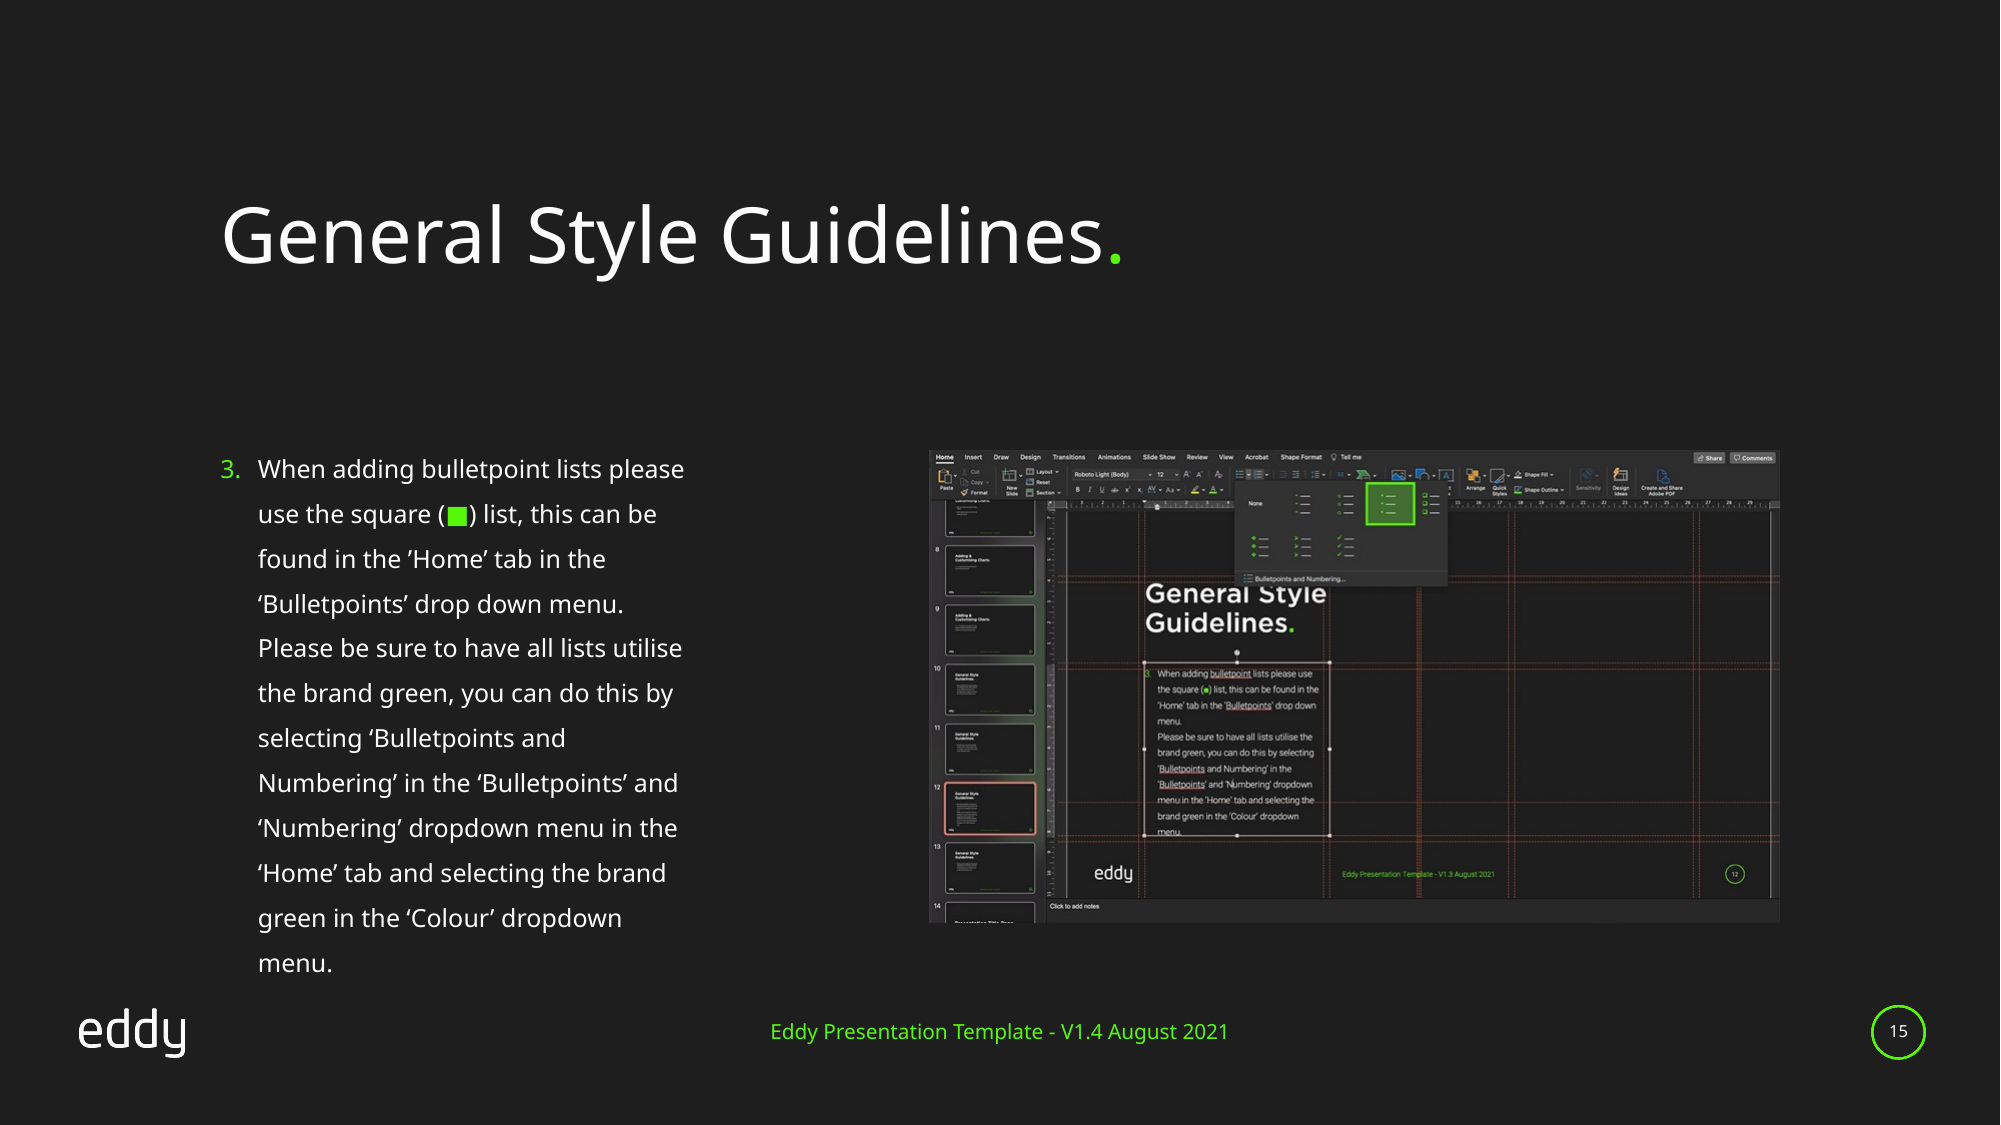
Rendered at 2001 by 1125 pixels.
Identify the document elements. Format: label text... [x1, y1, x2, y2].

list General Style Guidelines. [220, 184, 1780, 433]
text_box When adding bulletpoint lists please use the square (■) list, this can be found in the ’Home’ tab in the ‘Bulletpoints’ drop down menu. Please be sure to have all lists utilise the brand green, you can do this by selecting ‘Bulletpoints and Numbering’ in the ‘Bulletpoints’ and ‘Numbering’ dropdown menu in the ‘Home’ tab and selecting the brand green in the ‘Colour’ dropdown menu. [220, 432, 729, 923]
footer Eddy Presentation Template - V1.4 August 2021 [575, 940, 1424, 1125]
picture [929, 450, 1780, 923]
slide_number 15 [1797, 940, 2000, 1125]
picture [79, 1008, 185, 1058]
